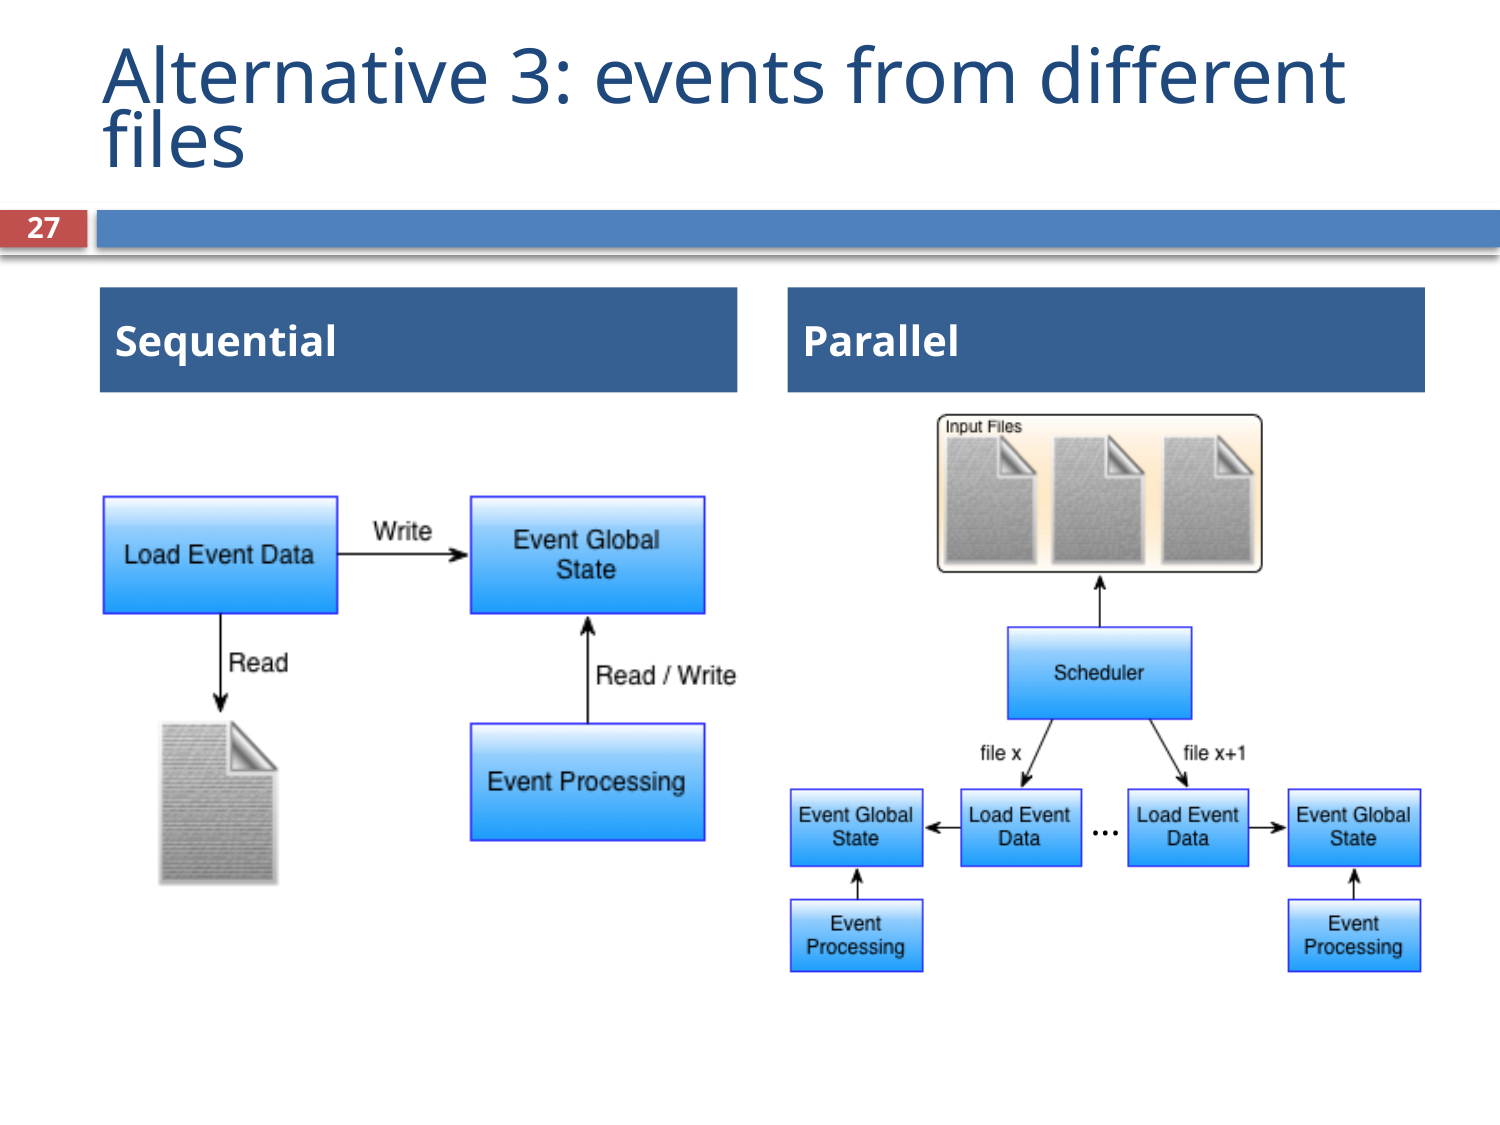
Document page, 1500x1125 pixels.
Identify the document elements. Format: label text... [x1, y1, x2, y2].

title Alternative 3: events from different files [87, 44, 1500, 188]
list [99, 399, 738, 988]
list Sequential [99, 287, 738, 393]
slide_number 27 [0, 208, 88, 249]
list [787, 399, 1426, 988]
list Parallel [787, 287, 1425, 393]
